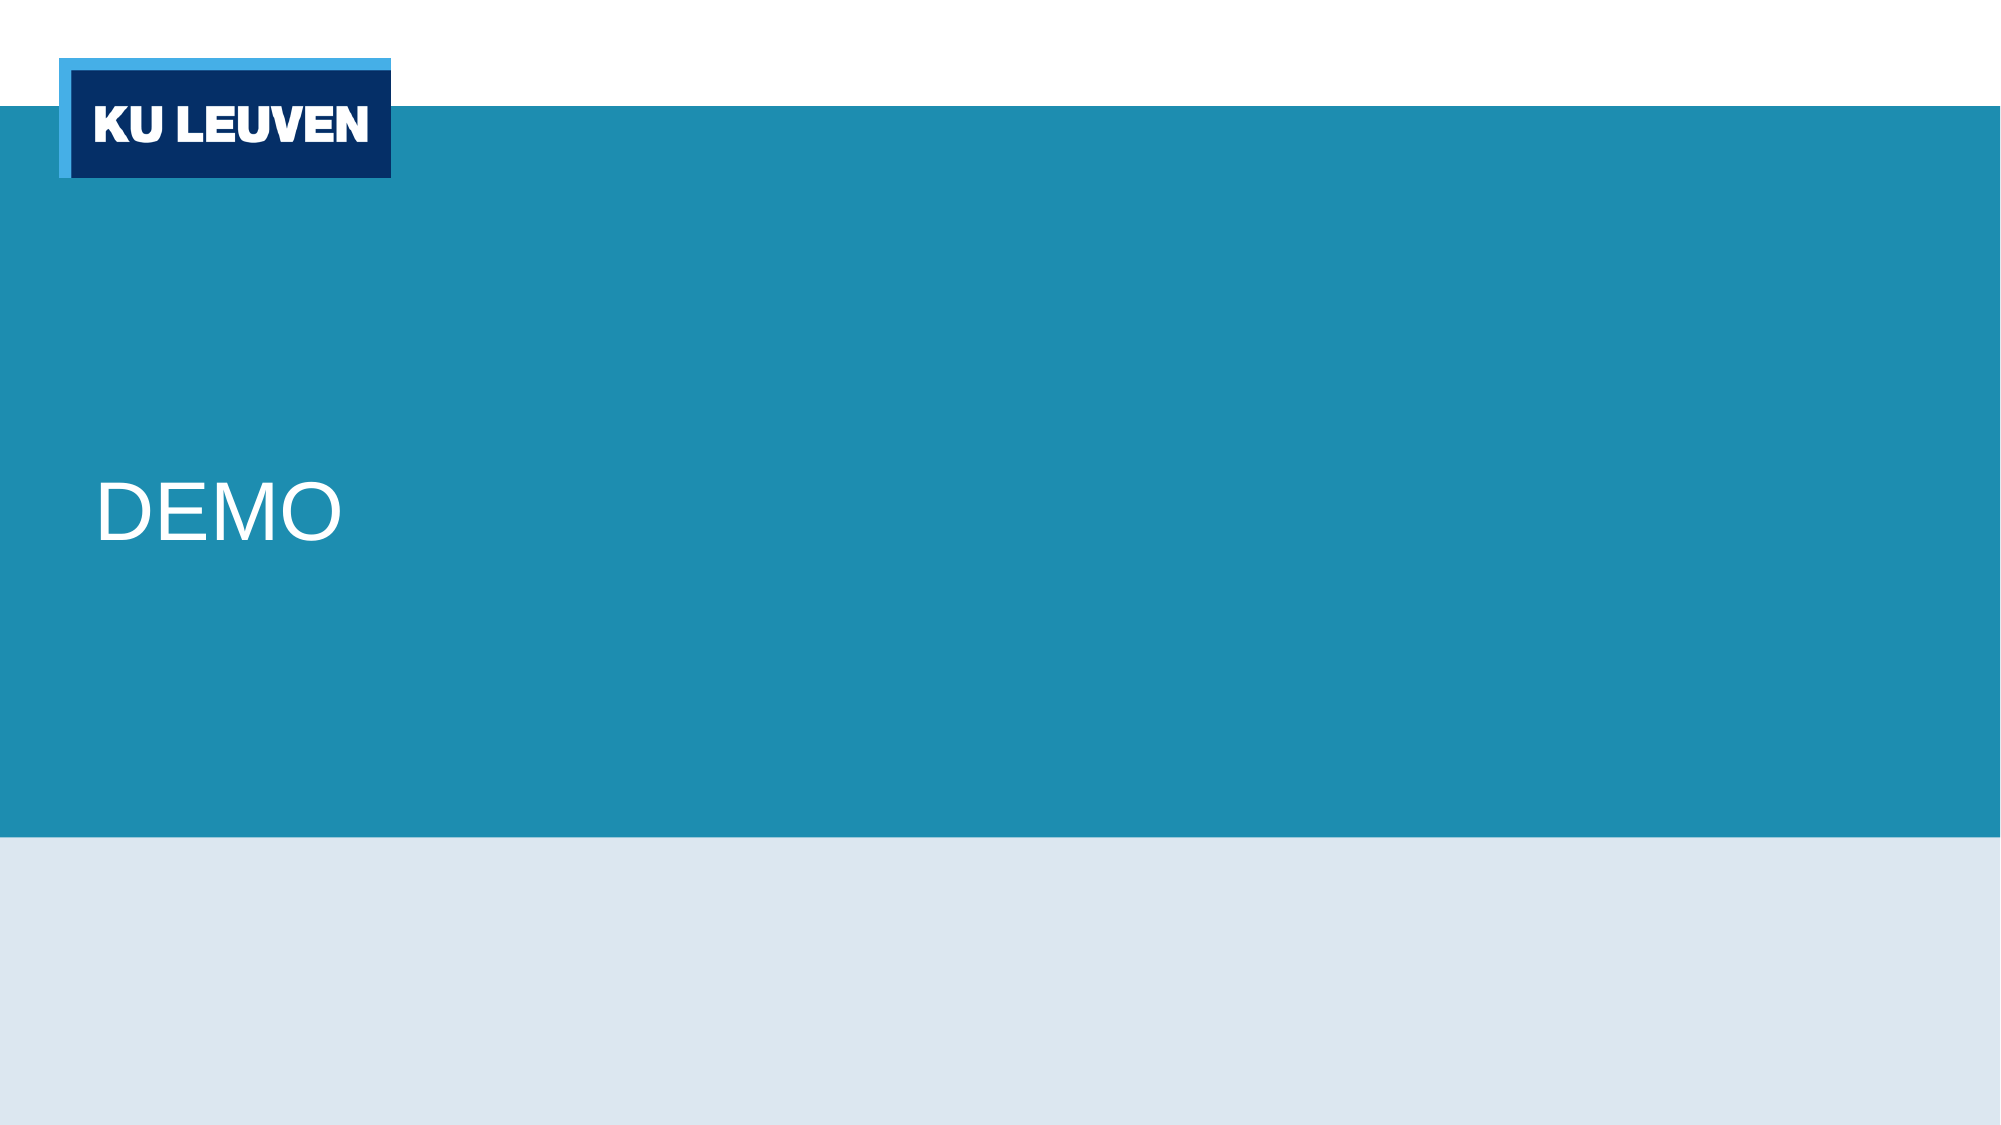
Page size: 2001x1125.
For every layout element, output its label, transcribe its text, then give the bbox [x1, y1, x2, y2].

picture [59, 58, 391, 178]
title DEMO [94, 177, 1095, 838]
